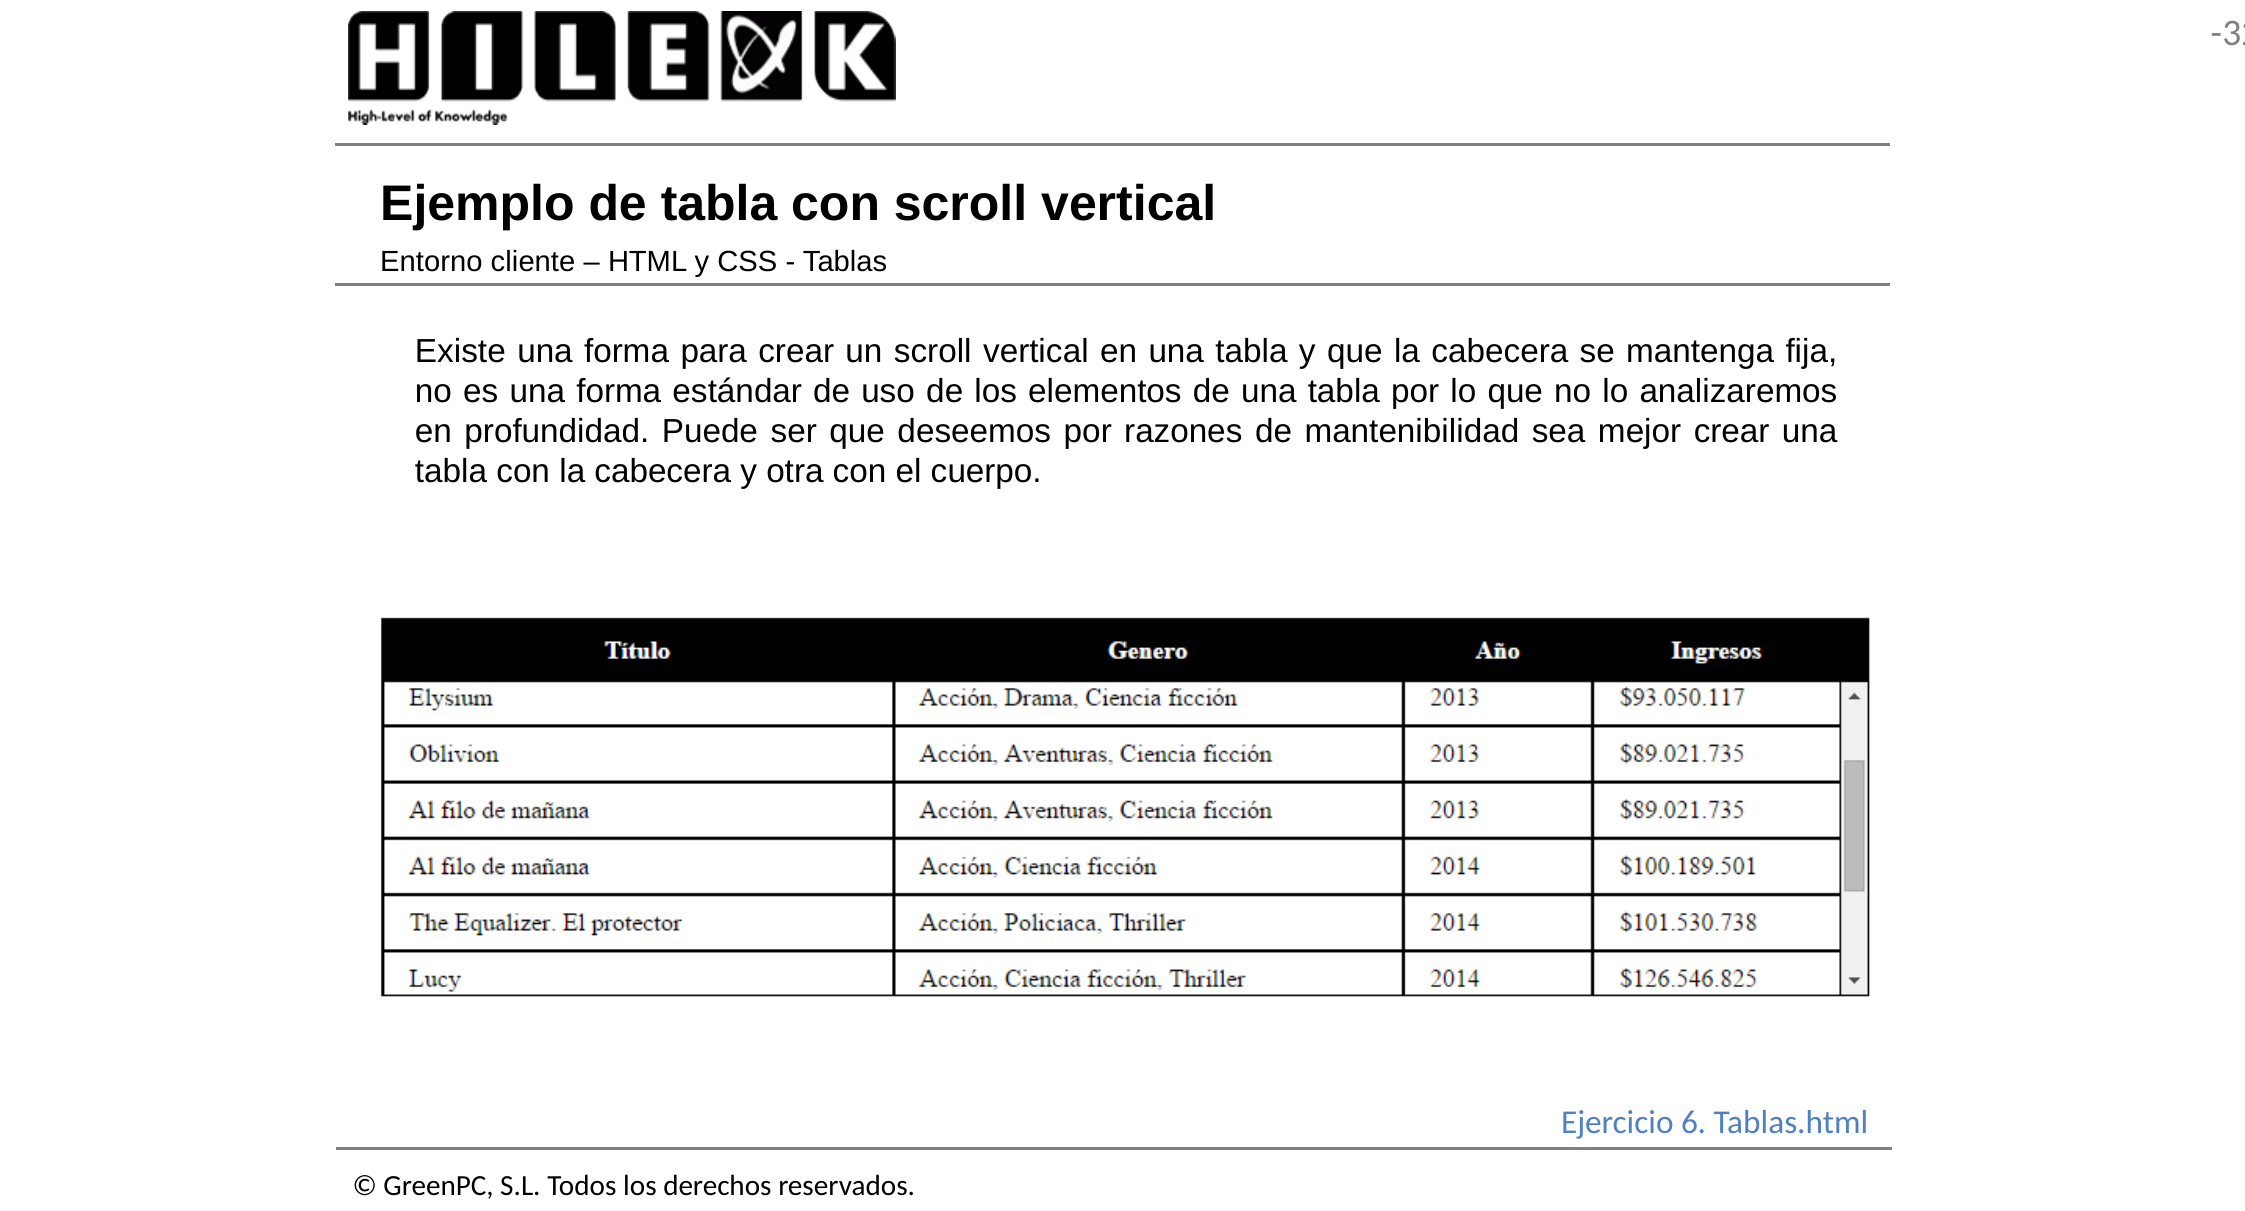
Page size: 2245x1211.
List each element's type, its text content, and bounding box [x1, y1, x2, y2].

list Entorno cliente – HTML y CSS - Tablas [360, 231, 1501, 288]
text_box Ejercicio 6. Tablas.html [1546, 1092, 1884, 1148]
picture [348, 11, 896, 125]
picture [341, 595, 1913, 1045]
text_box Existe una forma para crear un scroll vertical en una tabla y que la cabecera se mantenga fija, no es una forma estándar de uso de los elementos de una tabla por lo que no lo analizaremos en profundidad. Puede ser que deseemos por razones de mantenibilidad sea mejor crear una tabla con la cabecera y otra con el cuerpo. [400, 321, 1855, 497]
title Ejemplo de tabla con scroll vertical [360, 159, 1879, 241]
